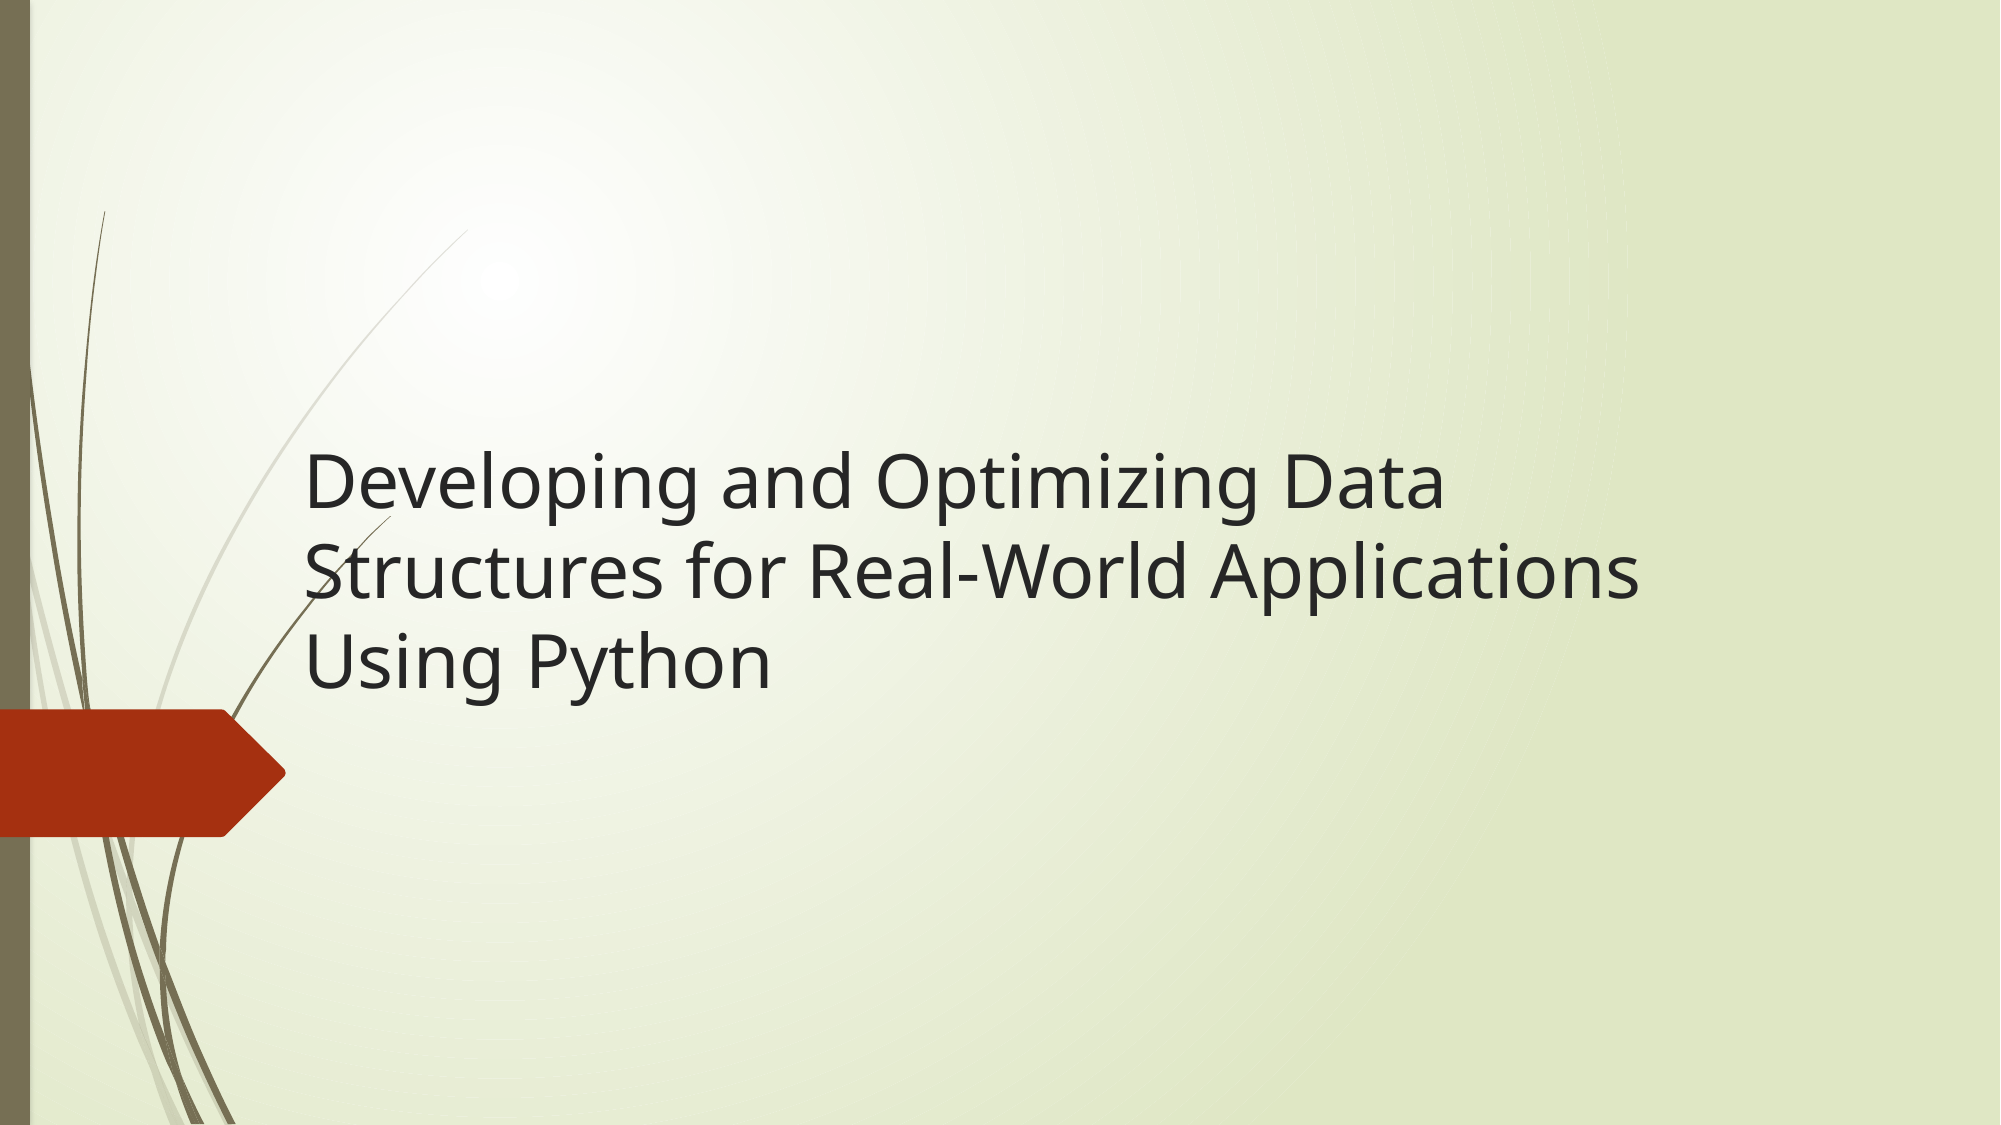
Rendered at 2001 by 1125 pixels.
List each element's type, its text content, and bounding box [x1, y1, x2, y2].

title Developing and Optimizing Data Structures for Real-World Applications Using Python [288, 414, 1712, 711]
